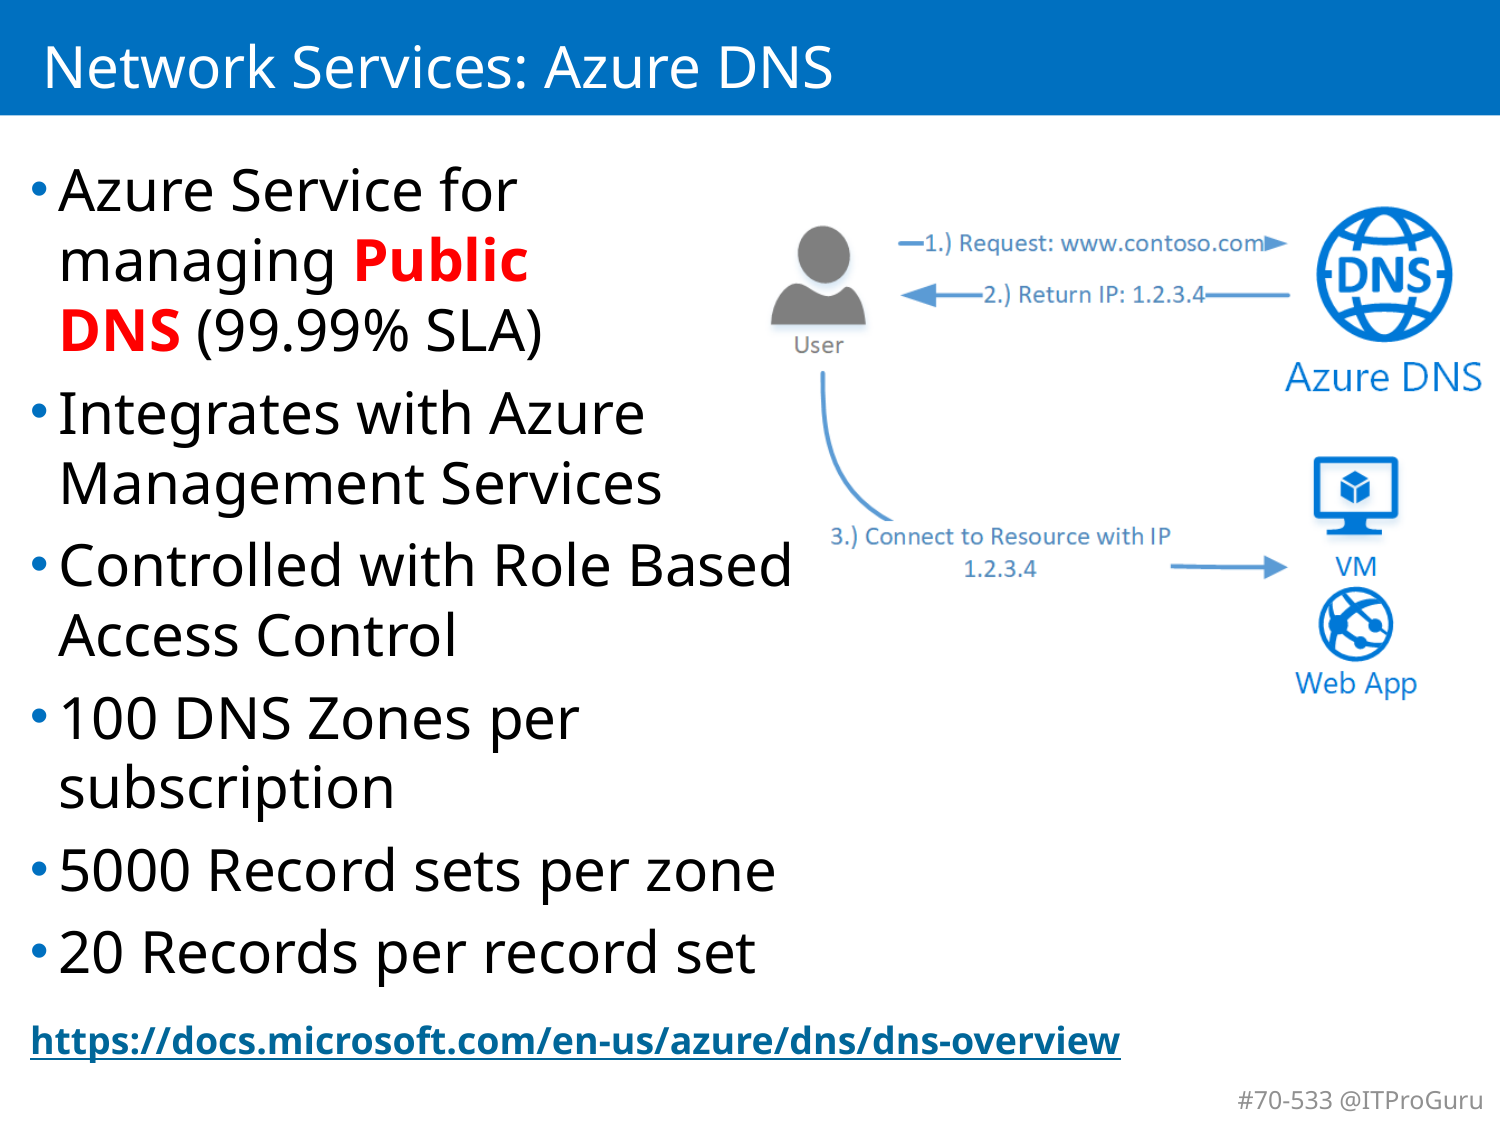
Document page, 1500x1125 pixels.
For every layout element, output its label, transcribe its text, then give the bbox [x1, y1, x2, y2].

title Network Services: Azure DNS [42, 0, 1337, 153]
picture [762, 202, 1500, 717]
text_box https://docs.microsoft.com/en-us/azure/dns/dns-overview [15, 1009, 1137, 1125]
list Azure Service for managing Public DNS (99.99% SLA) Integrates with Azure Management Services Controlled with Role Based Access Control 100 DNS Zones per subscription 5000 Record sets per zone 20 Records per record set [29, 153, 797, 689]
